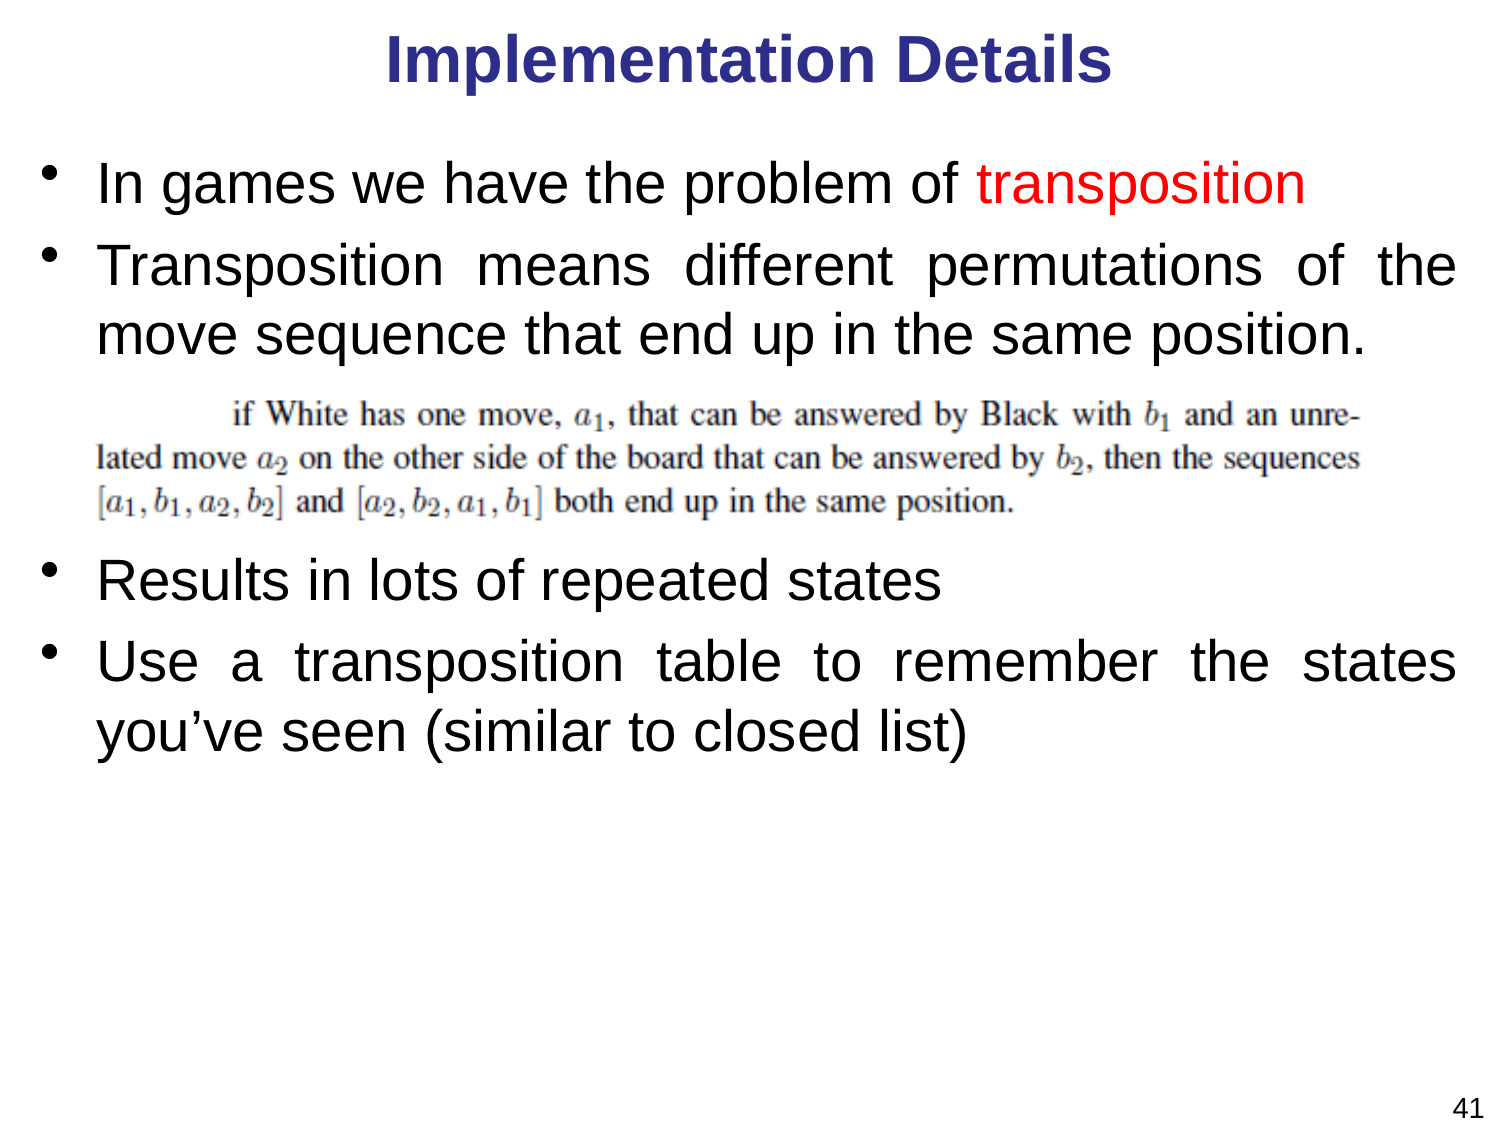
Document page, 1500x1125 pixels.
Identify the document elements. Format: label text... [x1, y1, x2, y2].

title Implementation Details [24, 0, 1476, 113]
list In games we have the problem of transposition Transposition means different permutations of the move sequence that end up in the same position. Results in lots of repeated states Use a transposition table to remember the states you’ve seen (similar to closed list) [24, 137, 1476, 1038]
slide_number 41 [1424, 1046, 1500, 1125]
picture [87, 399, 1379, 526]
